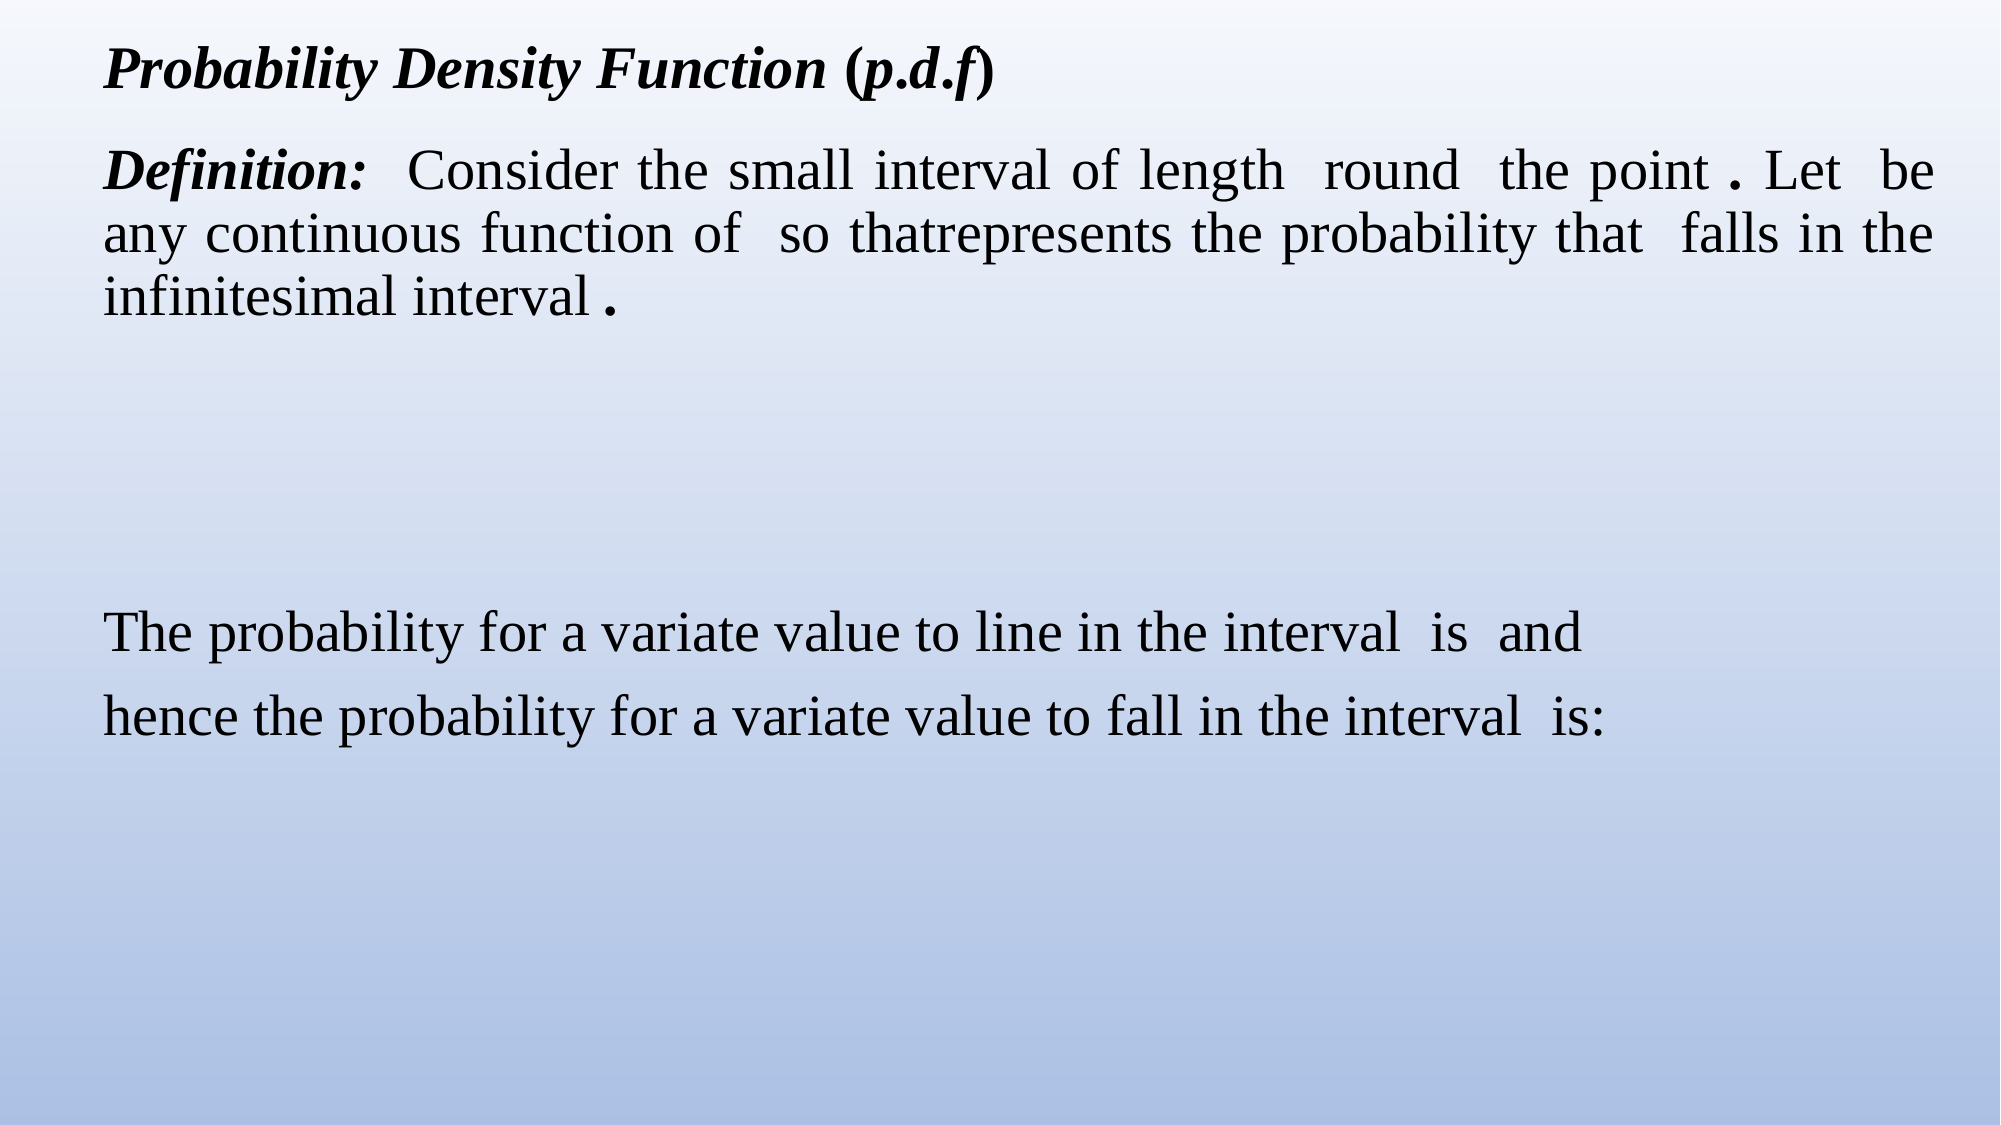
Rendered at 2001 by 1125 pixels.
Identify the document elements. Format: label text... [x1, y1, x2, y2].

title Probability Density Function (p.d.f) [88, 28, 1814, 110]
